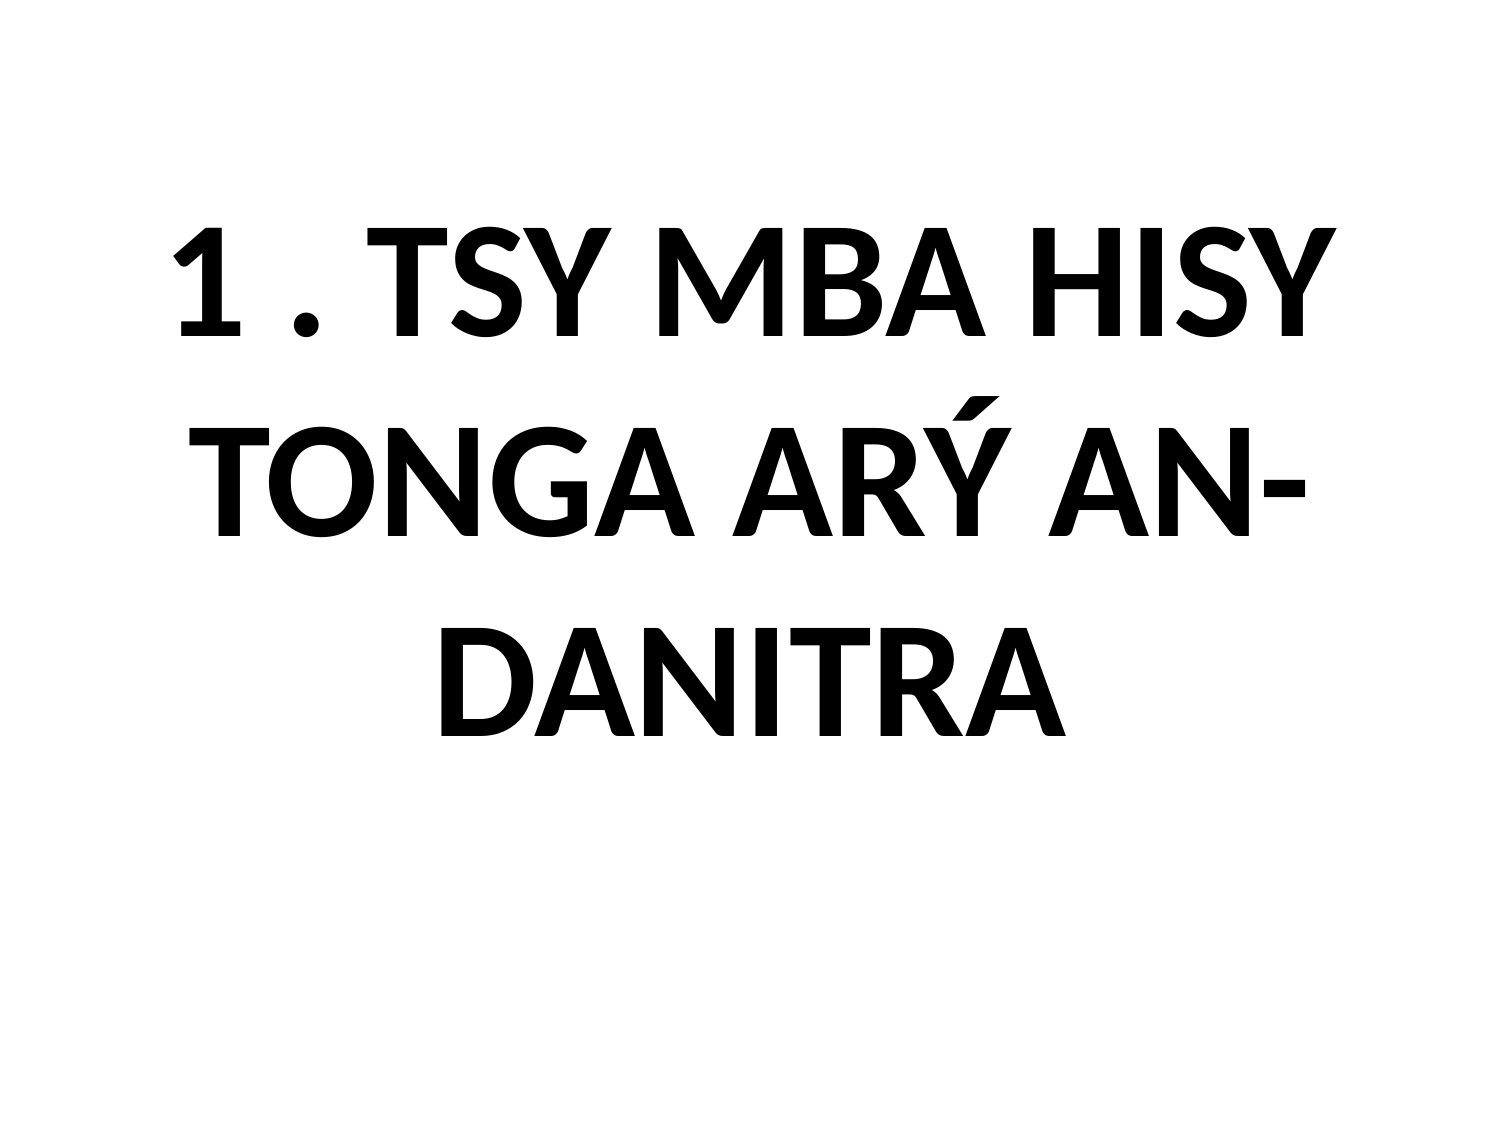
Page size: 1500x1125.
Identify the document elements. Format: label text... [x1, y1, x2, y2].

title 1 . TSY MBA HISY TONGA ARÝ AN-DANITRA [112, 349, 1388, 591]
